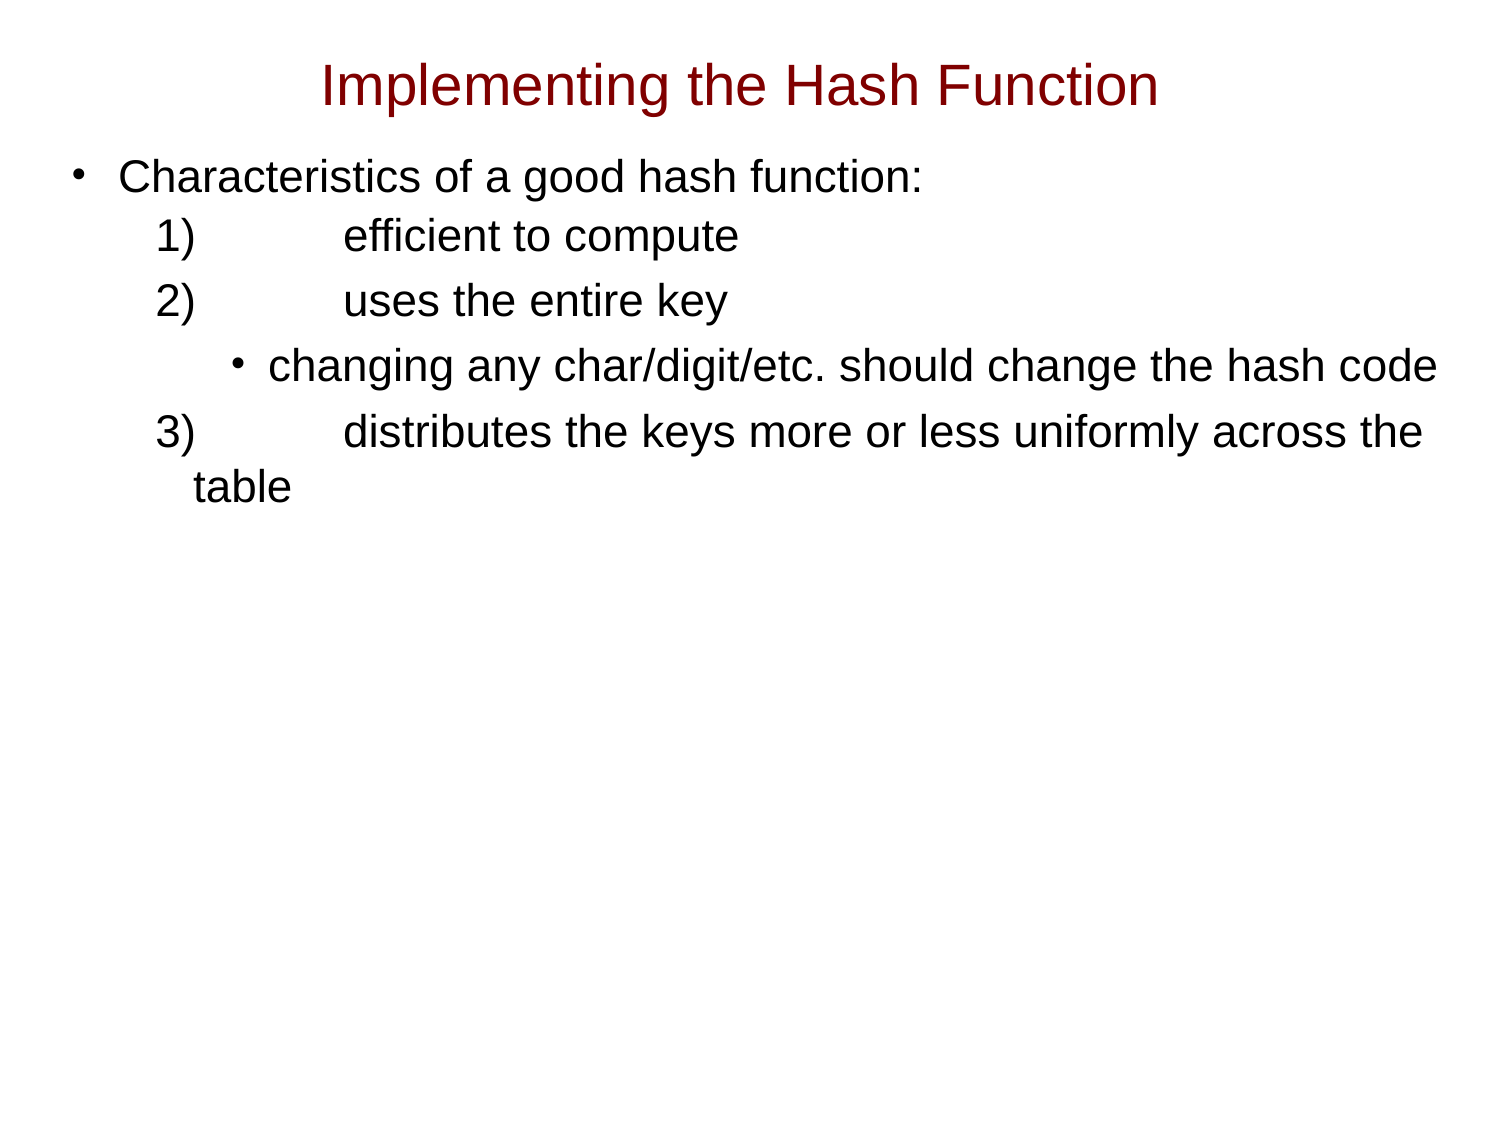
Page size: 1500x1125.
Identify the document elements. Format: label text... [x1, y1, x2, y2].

title Implementing the Hash Function [96, 12, 1386, 138]
list Characteristics of a good hash function: 1) efficient to compute 2) uses the entire key changing any char/digit/etc. should change the hash code 3) distributes the keys more or less uniformly across the table [55, 138, 1500, 1060]
